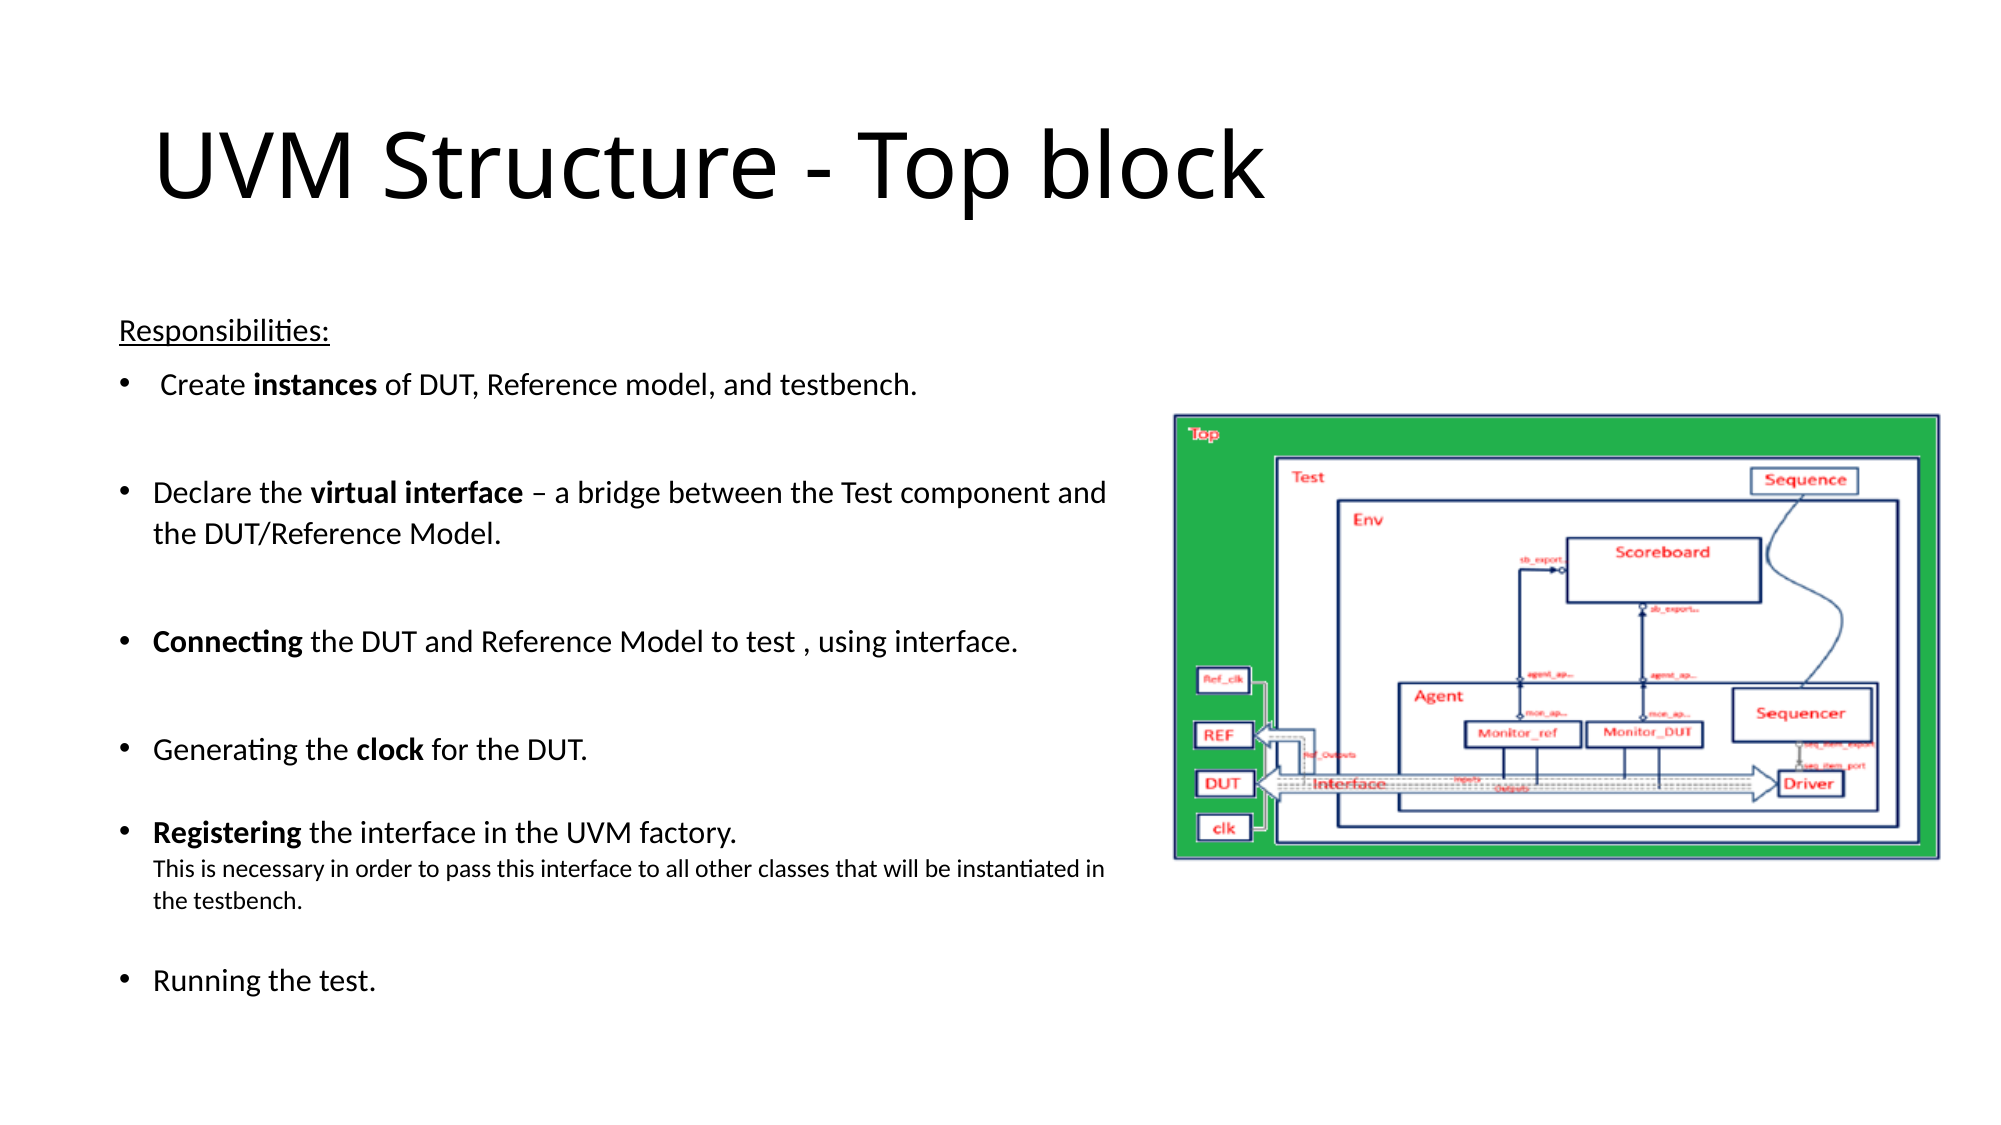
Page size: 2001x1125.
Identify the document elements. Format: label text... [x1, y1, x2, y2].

list Responsibilities: Create instances of DUT, Reference model, and testbench. Declare the virtual interface – a bridge between the Test component and the DUT/Reference Model. Connecting the DUT and Reference Model to test , using interface. Generating the clock for the DUT. Registering the interface in the UVM factory. This is necessary in order to pass this interface to all other classes that will be instantiated in the testbench. Running the test. [104, 299, 1136, 1014]
title UVM Structure - Top block [137, 59, 1286, 278]
picture [1168, 412, 1944, 863]
